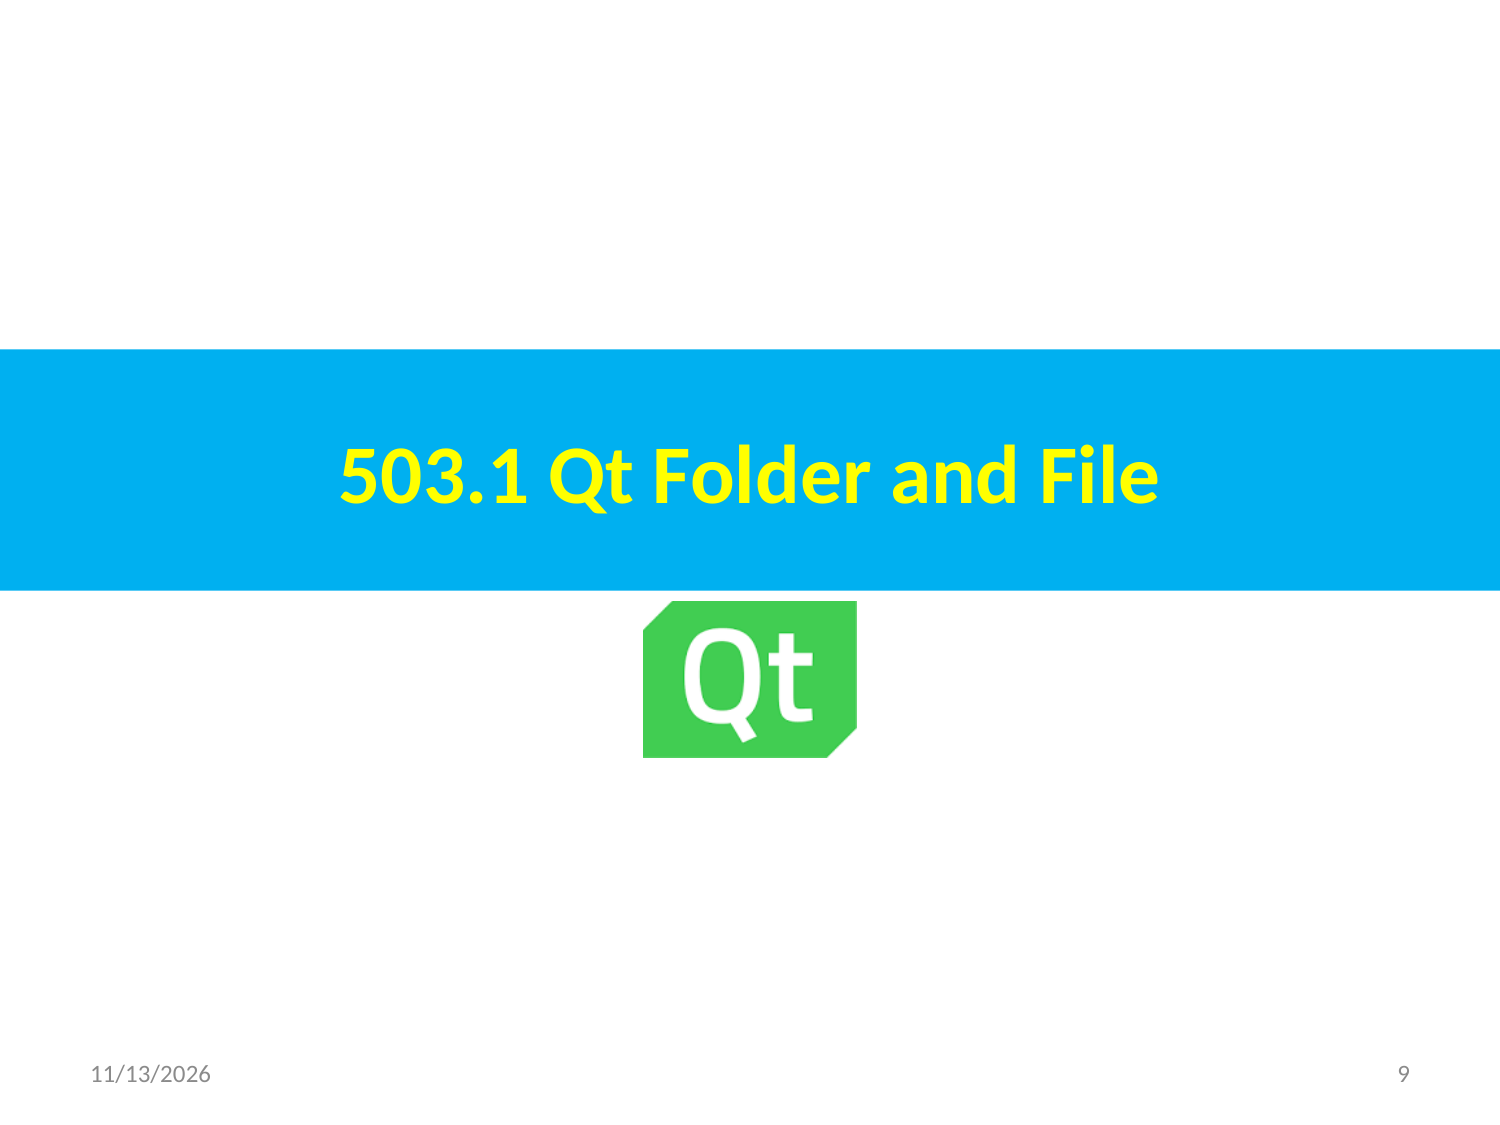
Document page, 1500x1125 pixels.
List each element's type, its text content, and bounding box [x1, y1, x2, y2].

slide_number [75, 1042, 425, 1103]
picture [643, 600, 857, 758]
slide_number 9 [1074, 1042, 1425, 1103]
title 503.1 Qt Folder and File [0, 349, 1500, 591]
